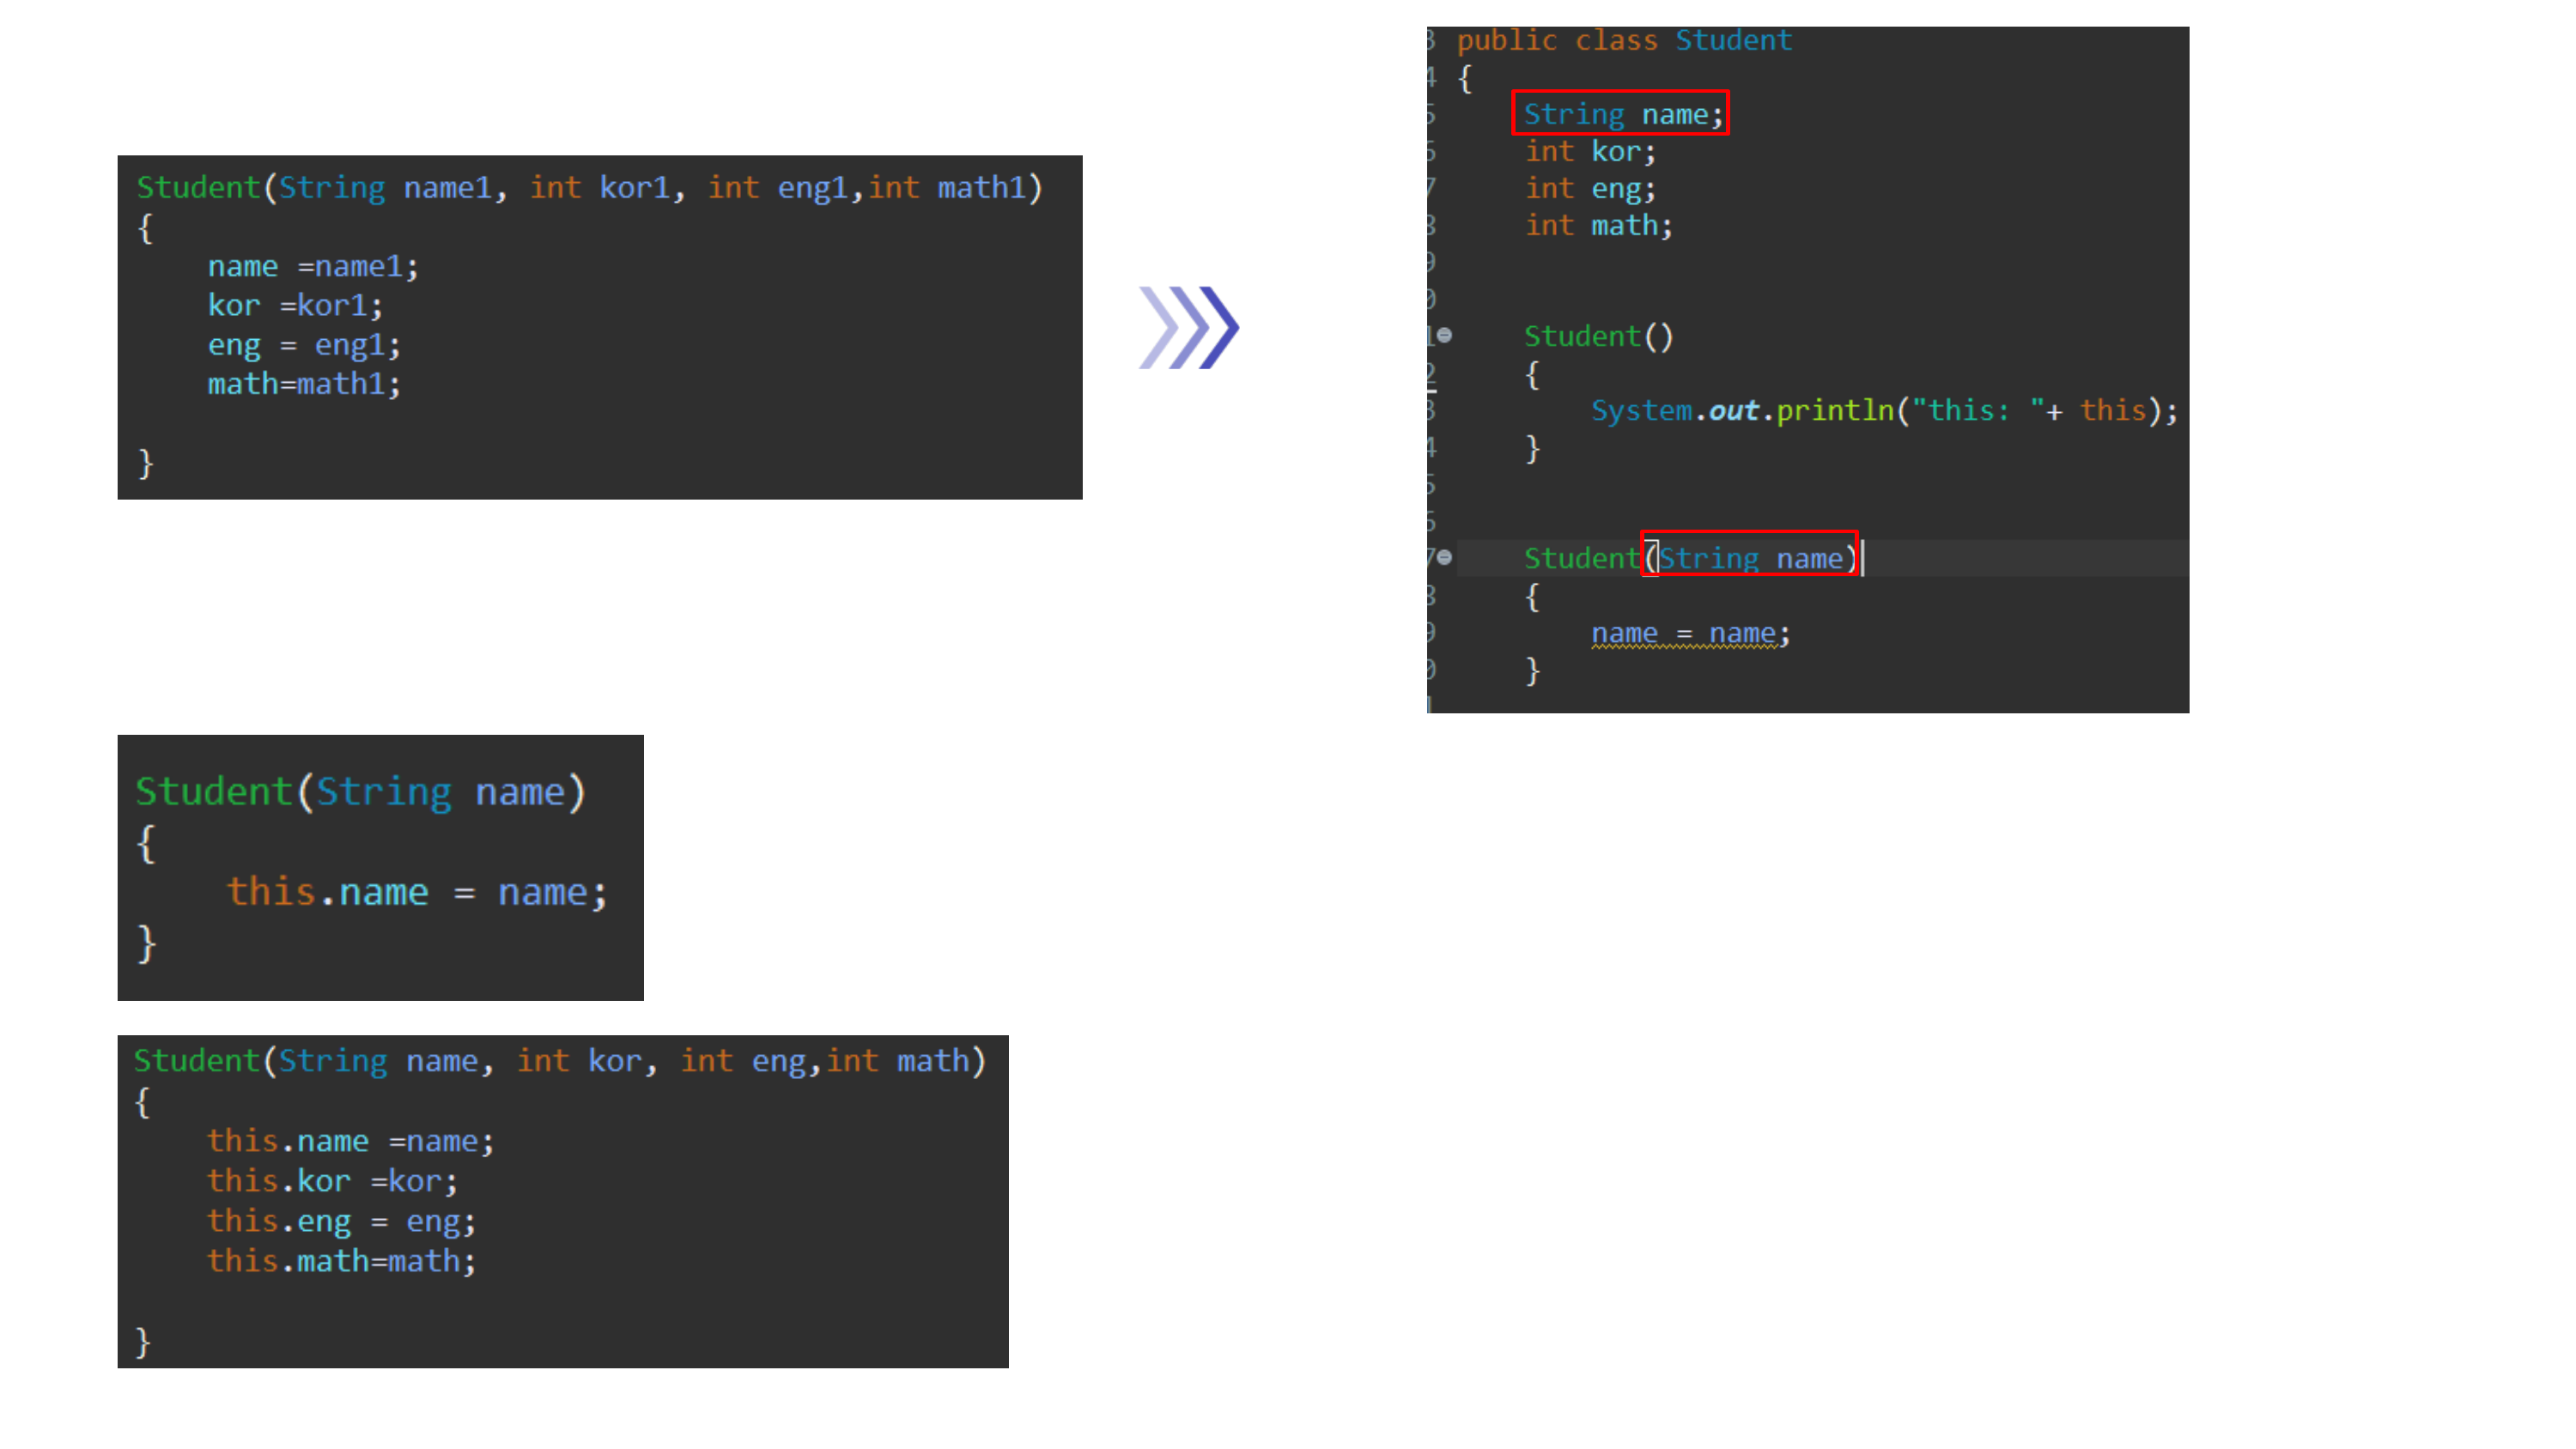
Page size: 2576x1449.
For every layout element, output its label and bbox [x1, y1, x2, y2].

text_box [1137, 285, 1240, 369]
picture [118, 1034, 1010, 1368]
picture [1427, 26, 2190, 713]
picture [118, 734, 645, 1001]
picture [118, 155, 1083, 500]
